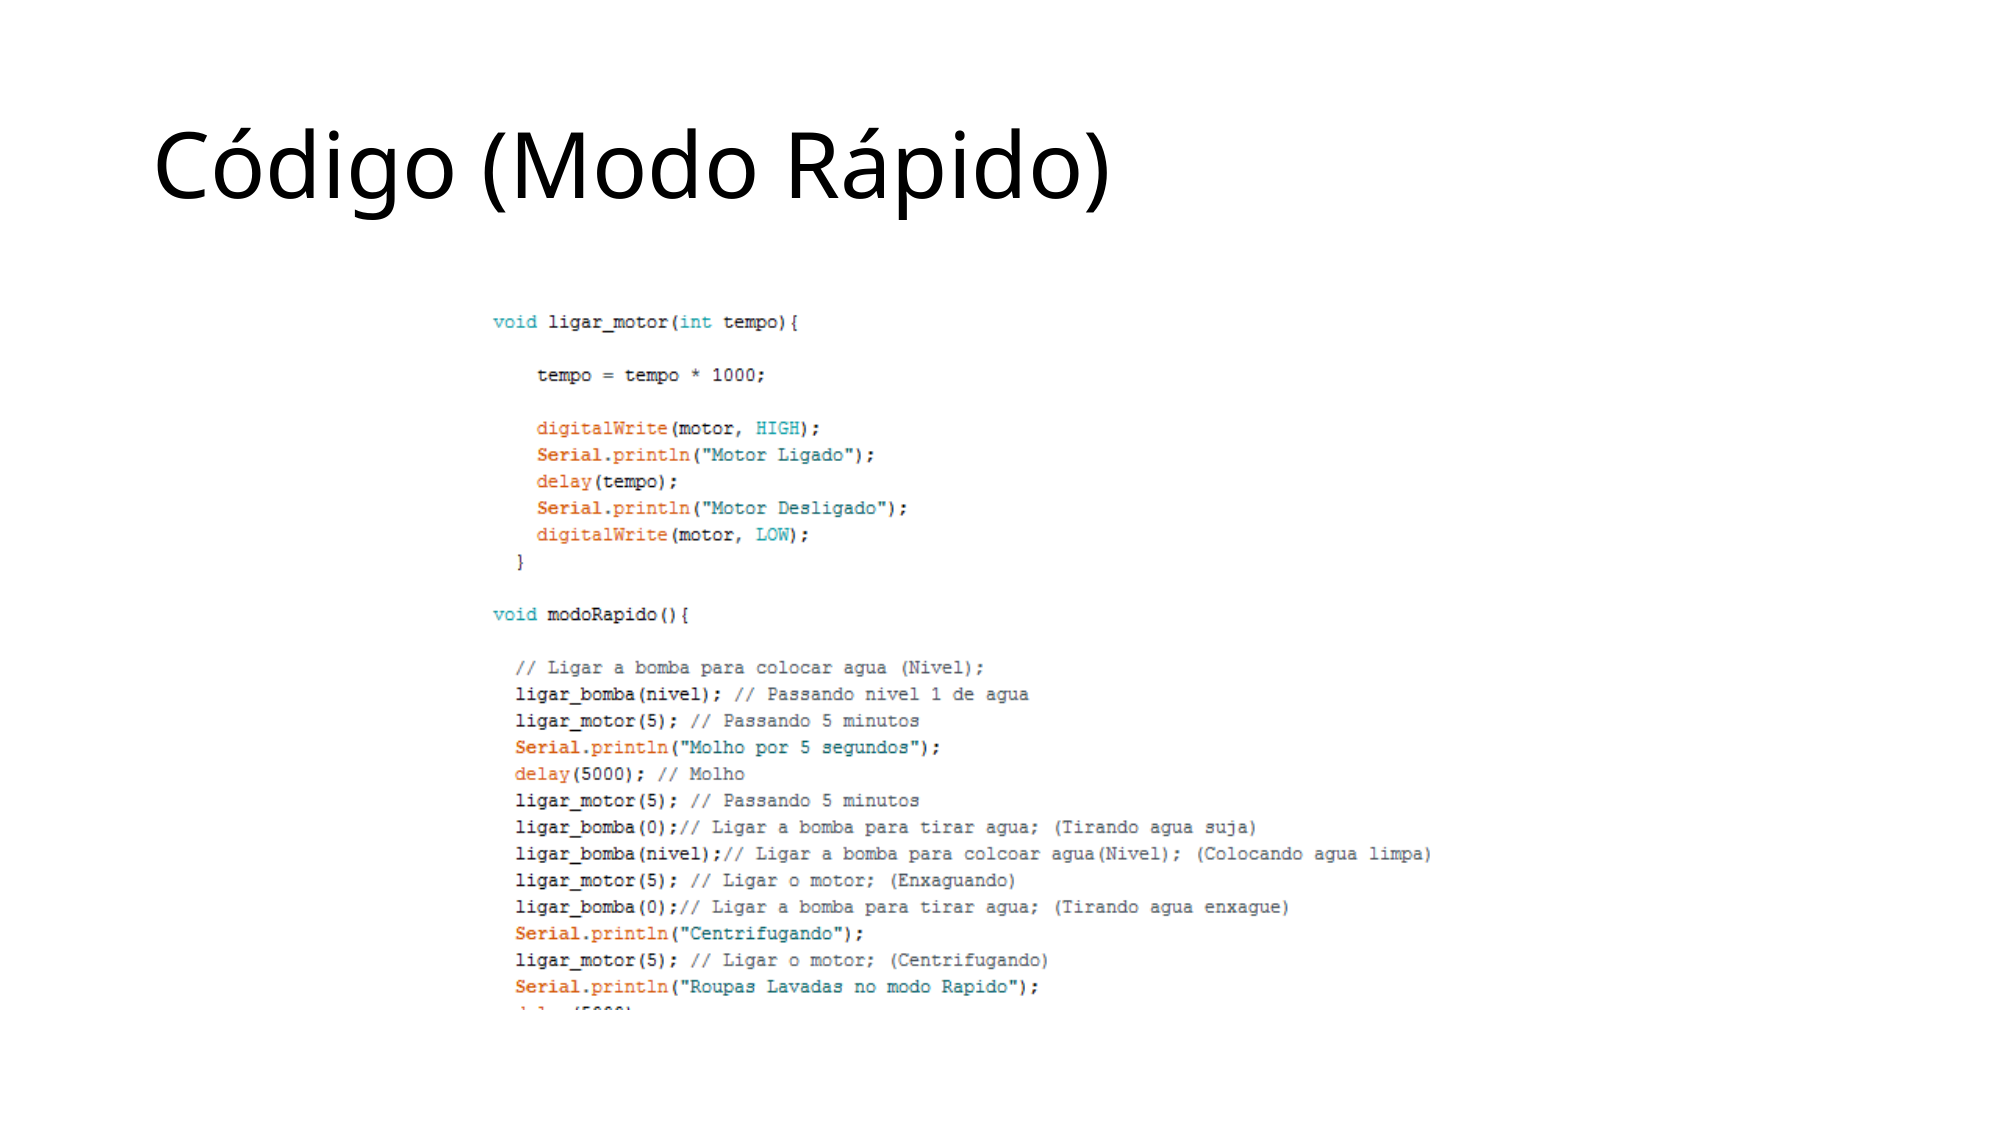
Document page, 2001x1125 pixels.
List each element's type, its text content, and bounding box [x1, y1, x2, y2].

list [481, 303, 1519, 1010]
title Código (Modo Rápido) [137, 59, 1863, 278]
